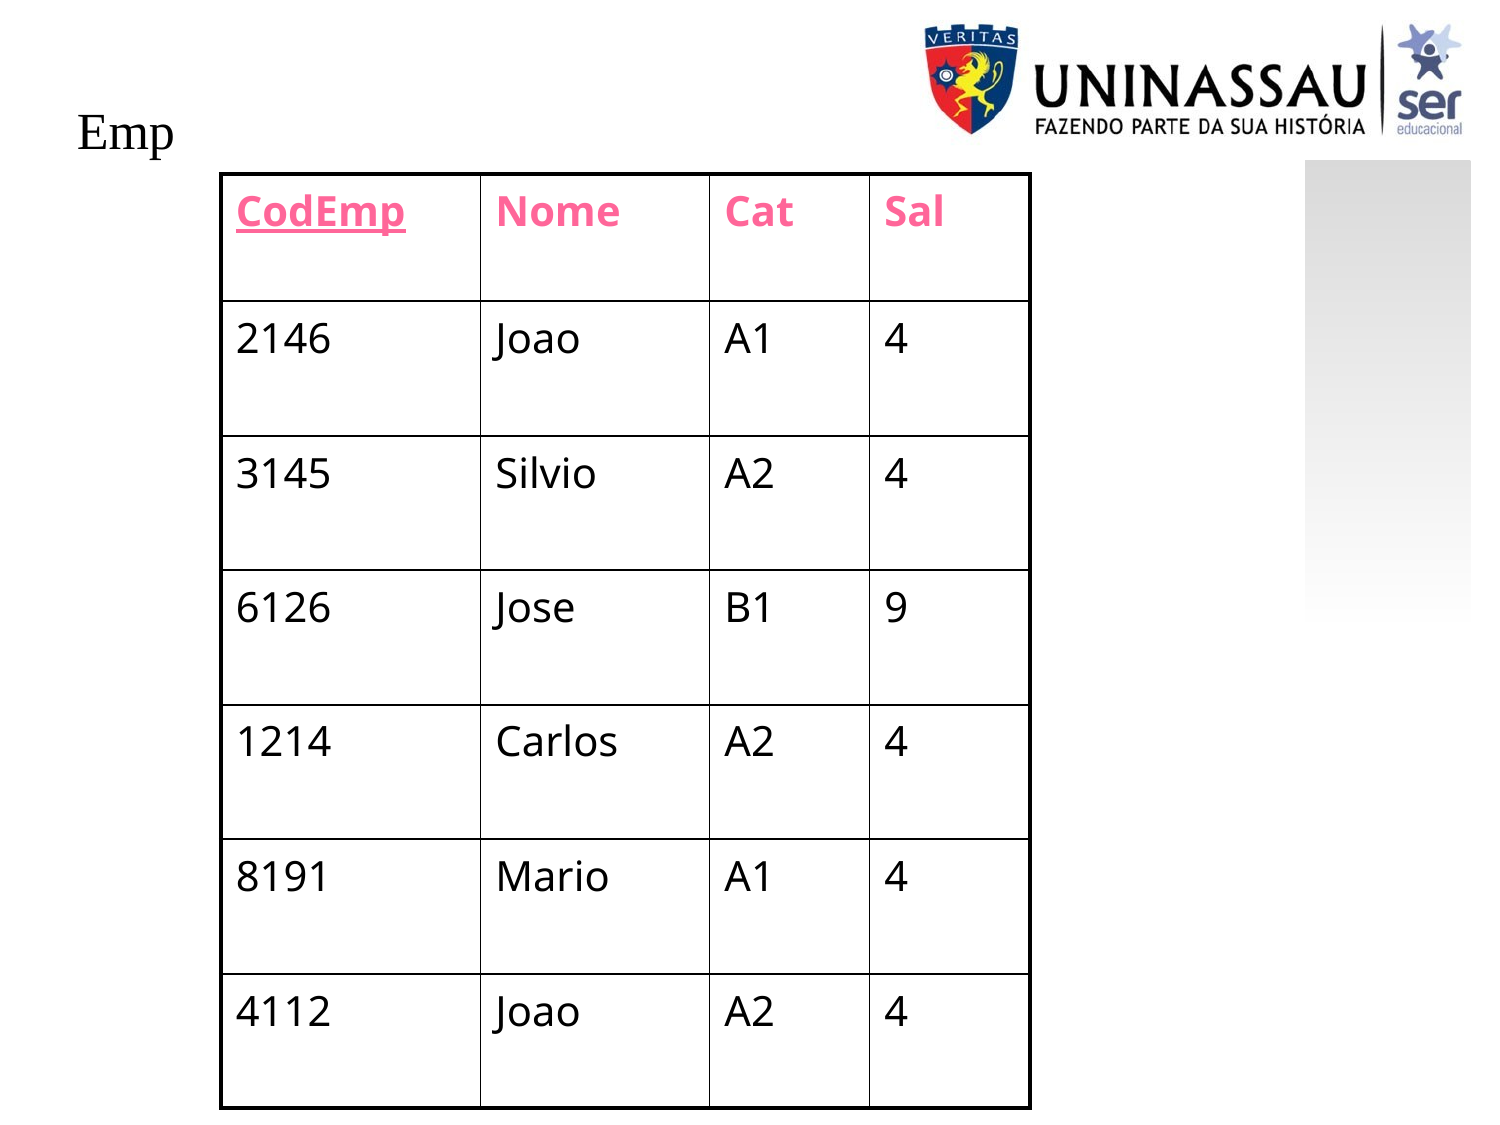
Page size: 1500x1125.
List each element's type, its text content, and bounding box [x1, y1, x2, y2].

table_cell 4 [870, 840, 1028, 973]
text_box Emp [61, 90, 191, 168]
table_cell Silvio [481, 437, 709, 569]
table_cell 6126 [223, 571, 480, 704]
table_cell A2 [710, 975, 869, 1106]
picture [888, 8, 1491, 154]
table_cell Jose [481, 571, 709, 704]
table_cell Carlos [481, 706, 709, 838]
table_cell Mario [481, 840, 709, 973]
table_cell 2146 [223, 302, 480, 435]
table_cell A2 [710, 437, 869, 569]
table_cell 4112 [223, 975, 480, 1106]
table_cell 4 [870, 706, 1028, 838]
table_cell 9 [870, 571, 1028, 704]
table_cell A1 [710, 840, 869, 973]
table_cell 4 [870, 302, 1028, 435]
table_cell A2 [710, 706, 869, 838]
table_cell A1 [710, 302, 869, 435]
table_cell 1214 [223, 706, 480, 838]
table_header Cat [710, 176, 869, 300]
table_cell 8191 [223, 840, 480, 973]
table_header CodEmp [223, 176, 480, 300]
table_cell Joao [481, 302, 709, 435]
table_header Sal [870, 176, 1028, 300]
table_cell 4 [870, 975, 1028, 1106]
table_cell 4 [870, 437, 1028, 569]
table_cell Joao [481, 975, 709, 1106]
table_header Nome [481, 176, 709, 300]
table_cell B1 [710, 571, 869, 704]
table_cell 3145 [223, 437, 480, 569]
